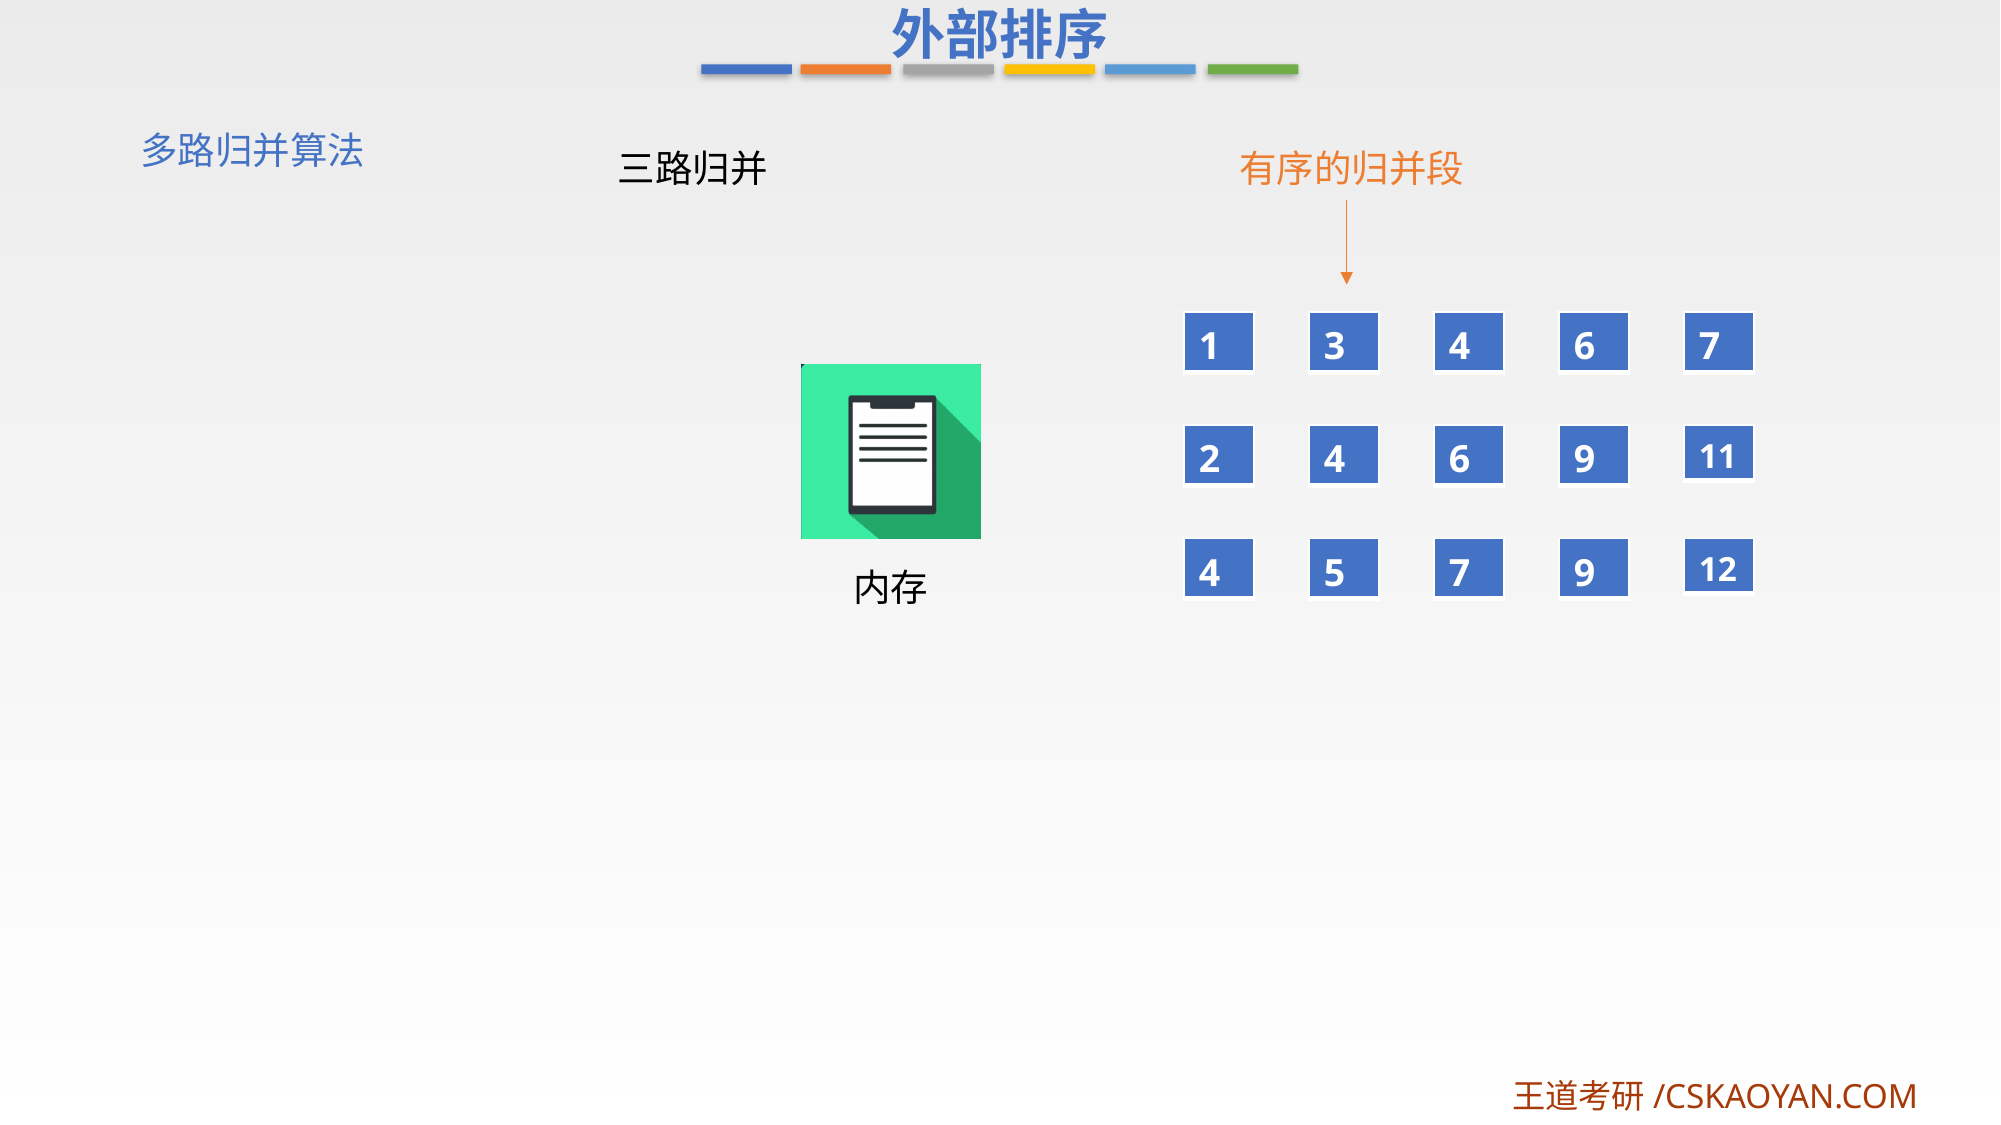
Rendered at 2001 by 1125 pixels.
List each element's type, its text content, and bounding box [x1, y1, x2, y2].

table_header 3 [1310, 313, 1378, 370]
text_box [701, 64, 1299, 75]
footer 王道考研/CSKAOYAN.COM [1430, 1065, 2000, 1125]
table_header 4 [1310, 426, 1378, 483]
table_header 9 [1560, 539, 1628, 596]
table_header 12 [1685, 539, 1753, 591]
text_box 多路归并算法 [125, 119, 382, 180]
table_header 6 [1560, 313, 1628, 370]
picture [801, 364, 981, 539]
table_header 9 [1560, 426, 1628, 483]
table_header 4 [1185, 539, 1253, 596]
table_header 1 [1185, 313, 1253, 370]
text_box 内存 [838, 556, 953, 616]
text_box 有序的归并段 [1224, 137, 1721, 198]
table_header 7 [1435, 539, 1503, 596]
table_header 2 [1185, 426, 1253, 483]
table_header 6 [1435, 426, 1503, 483]
table_header 5 [1310, 539, 1378, 596]
table_header 4 [1435, 313, 1503, 370]
table_header 7 [1685, 313, 1753, 370]
text_box 外部排序 [653, 1, 1347, 74]
table_header 11 [1685, 426, 1753, 478]
text_box 三路归并 [603, 137, 839, 198]
